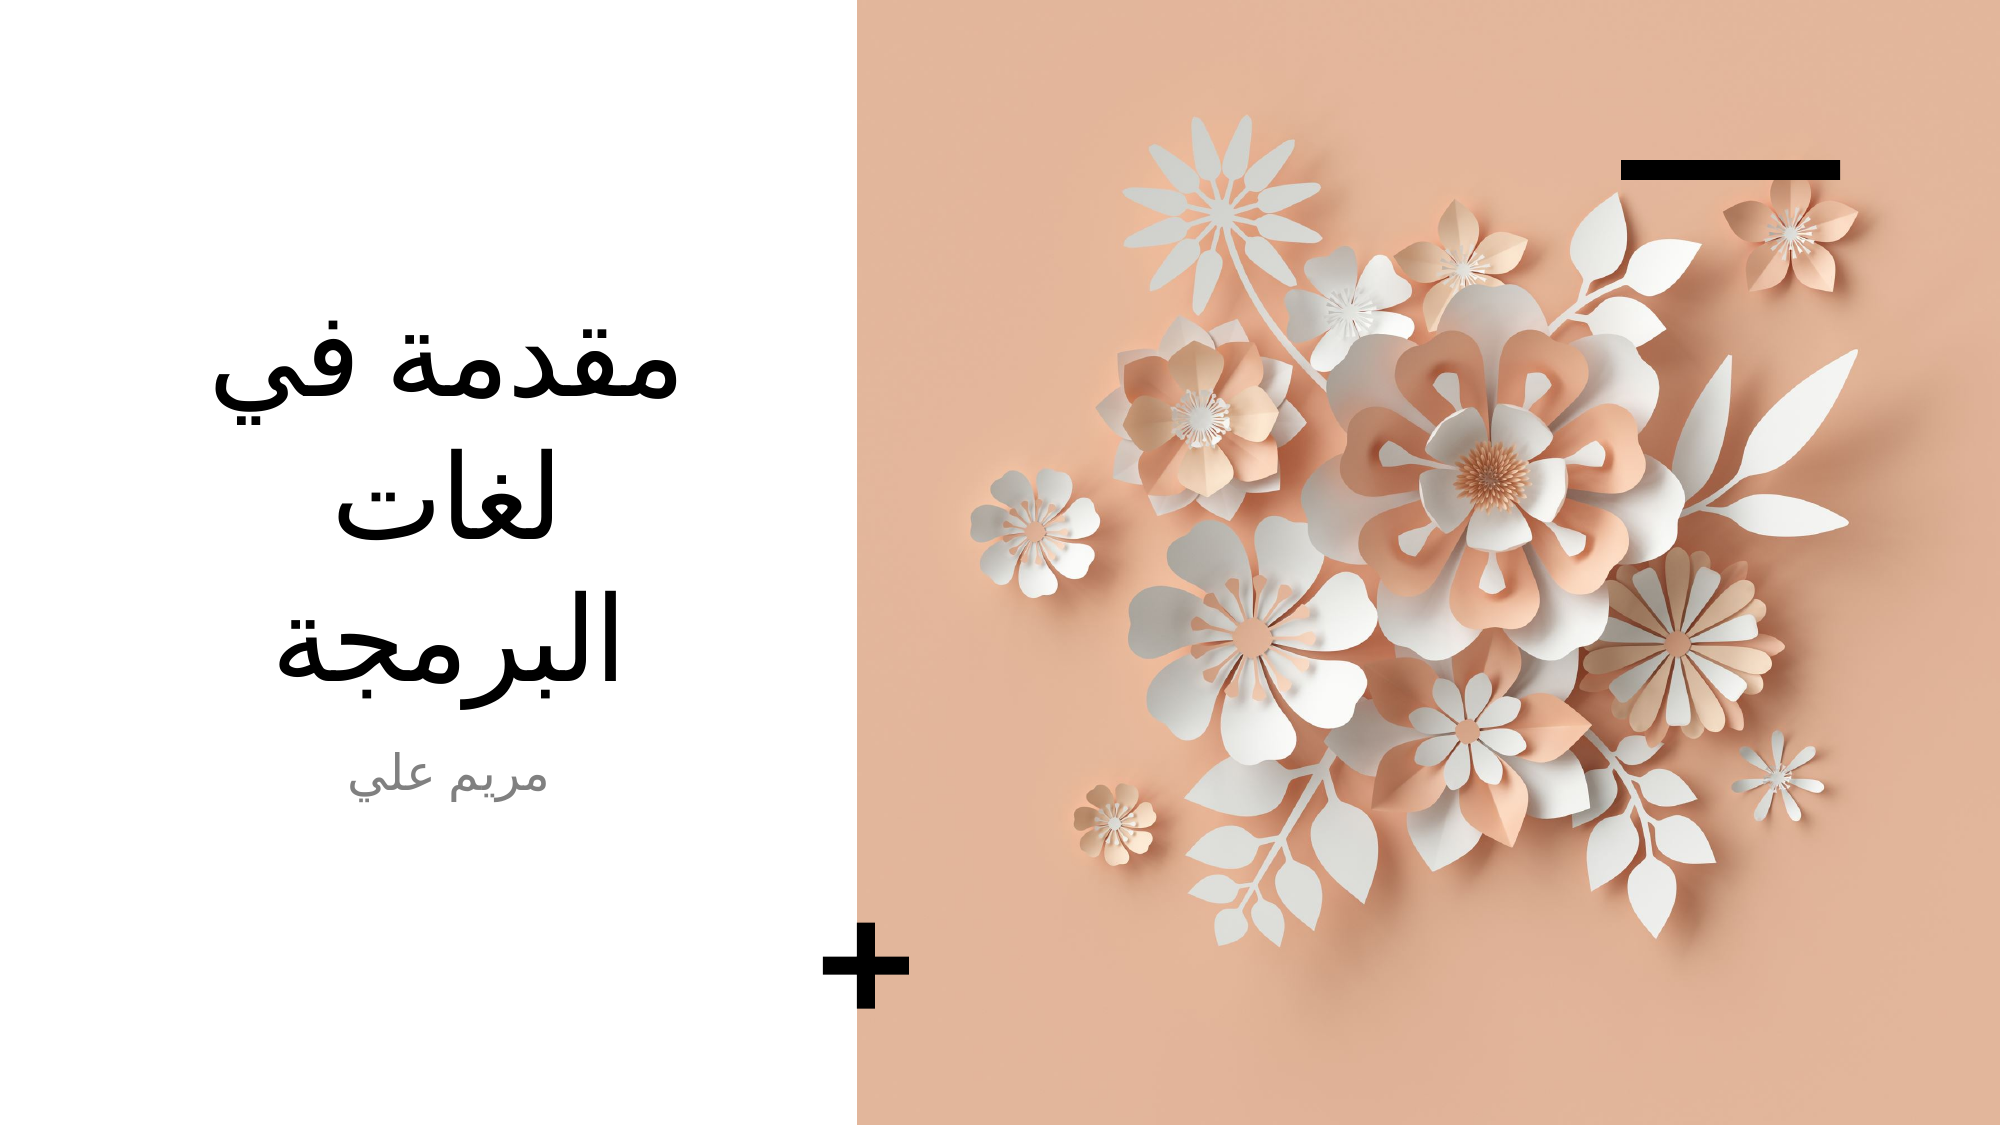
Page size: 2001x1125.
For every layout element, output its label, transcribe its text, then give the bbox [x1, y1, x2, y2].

title مقدمة في لغات البرمجة [130, 266, 768, 714]
subtitle مريم علي [130, 732, 768, 878]
text_box [822, 956, 856, 976]
picture [856, 0, 2000, 1125]
text_box [0, 0, 856, 1125]
